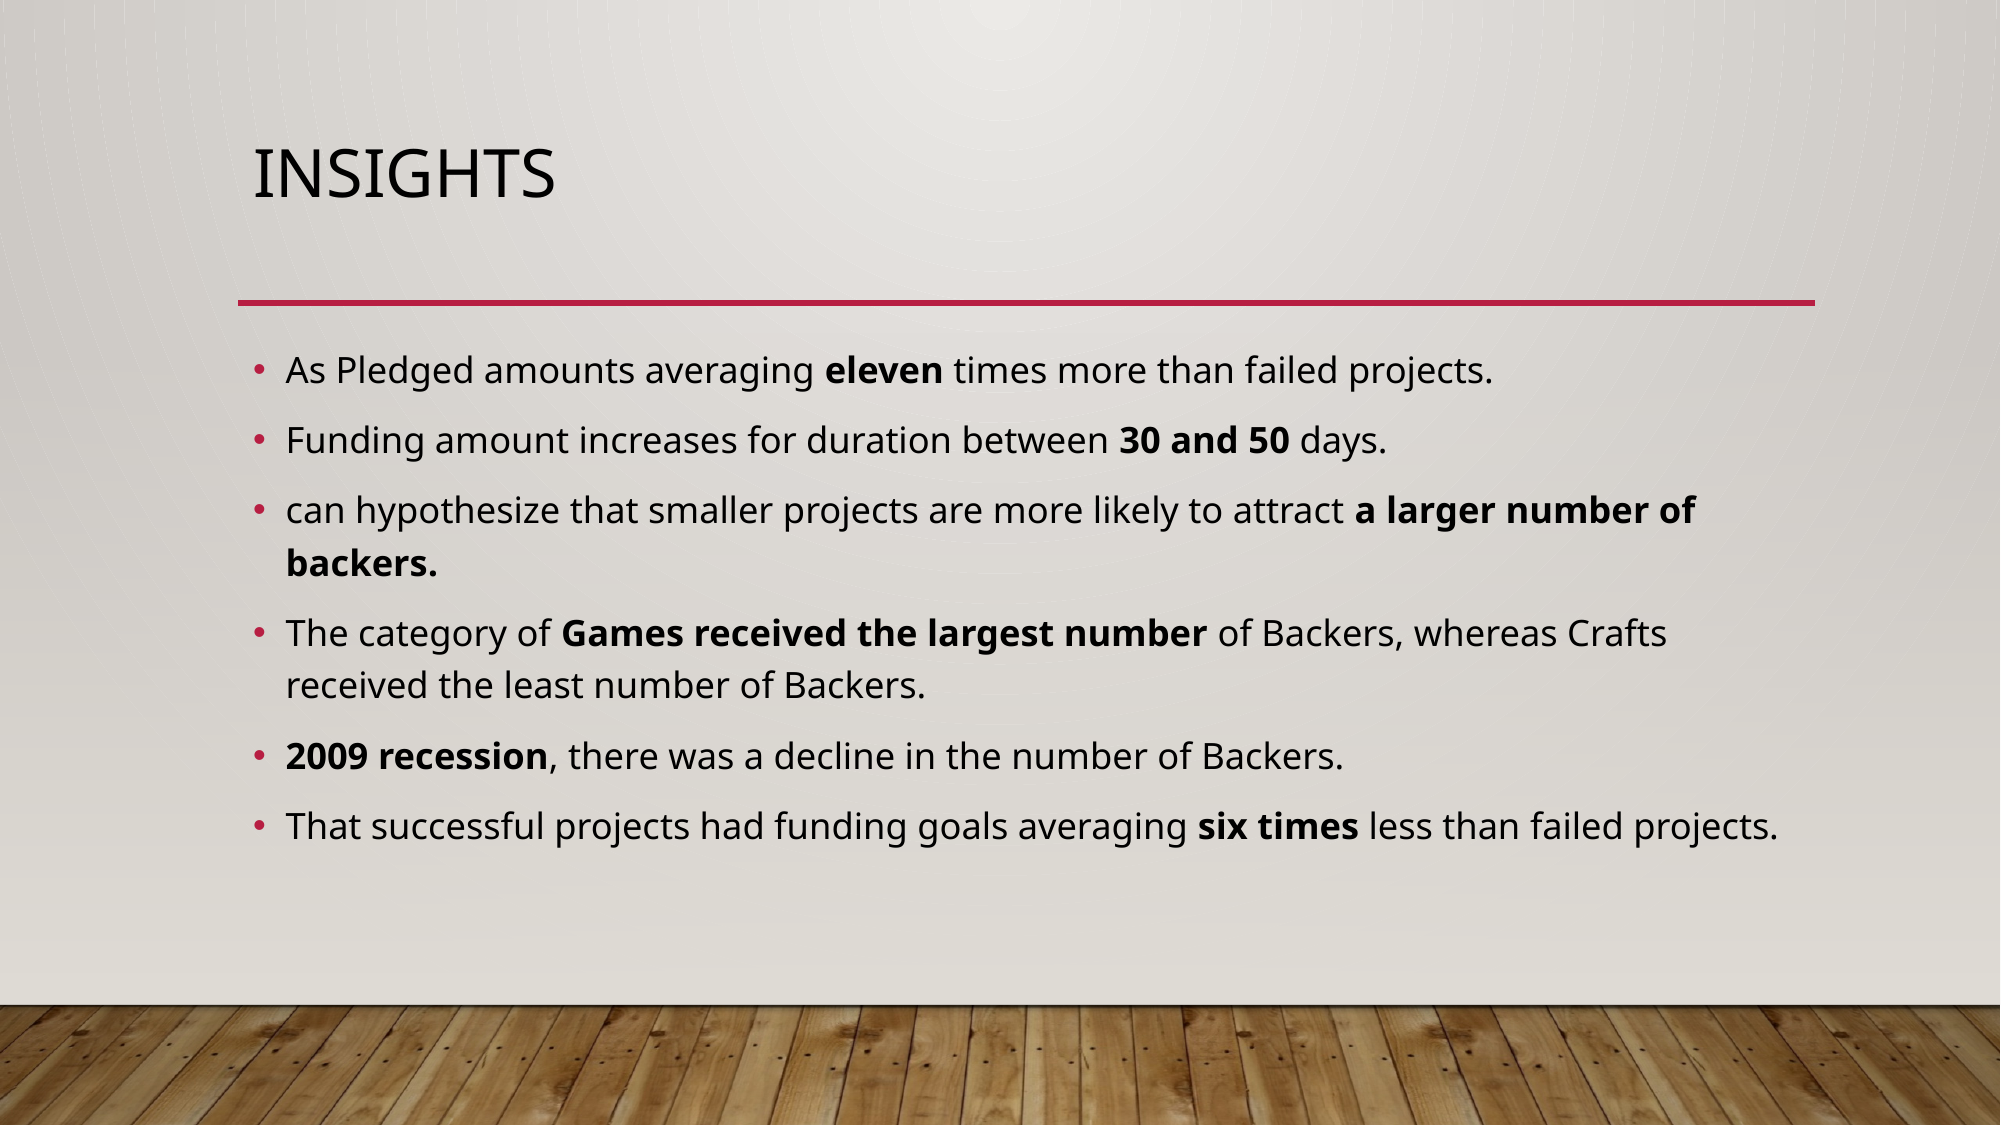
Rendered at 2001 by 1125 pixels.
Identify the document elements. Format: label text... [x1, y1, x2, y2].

title Insights [238, 131, 1814, 305]
list As Pledged amounts averaging eleven times more than failed projects. Funding amount increases for duration between 30 and 50 days. can hypothesize that smaller projects are more likely to attract a larger number of backers. The category of Games received the largest number of Backers, whereas Crafts received the least number of Backers. 2009 recession, there was a decline in the number of Backers. That successful projects had funding goals averaging six times less than failed projects. [238, 330, 1814, 897]
picture [0, 1005, 2000, 1125]
